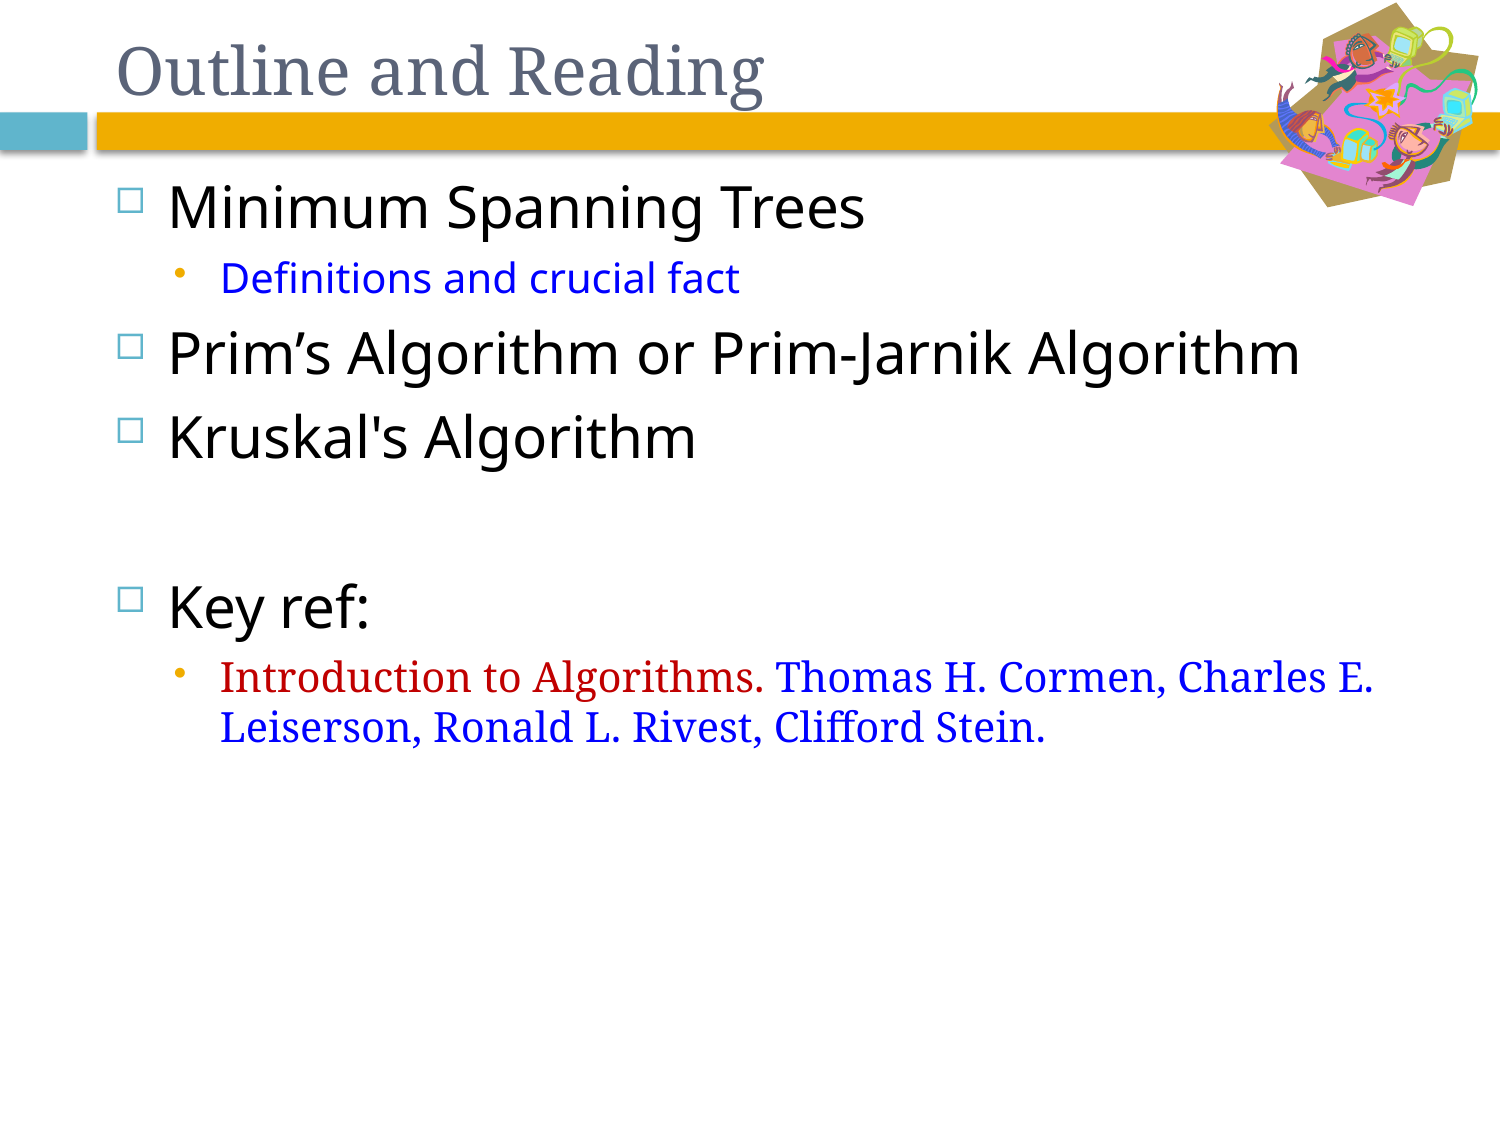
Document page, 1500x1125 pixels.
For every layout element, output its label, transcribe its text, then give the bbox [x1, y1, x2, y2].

picture [1268, 0, 1482, 211]
list Minimum Spanning Trees Definitions and crucial fact Prim’s Algorithm or Prim-Jarnik Algorithm Kruskal's Algorithm Key ref: Introduction to Algorithms. Thomas H. Cormen, Charles E. Leiserson, Ronald L. Rivest, Clifford Stein. [99, 162, 1500, 863]
title Outline and Reading [100, 37, 1262, 100]
